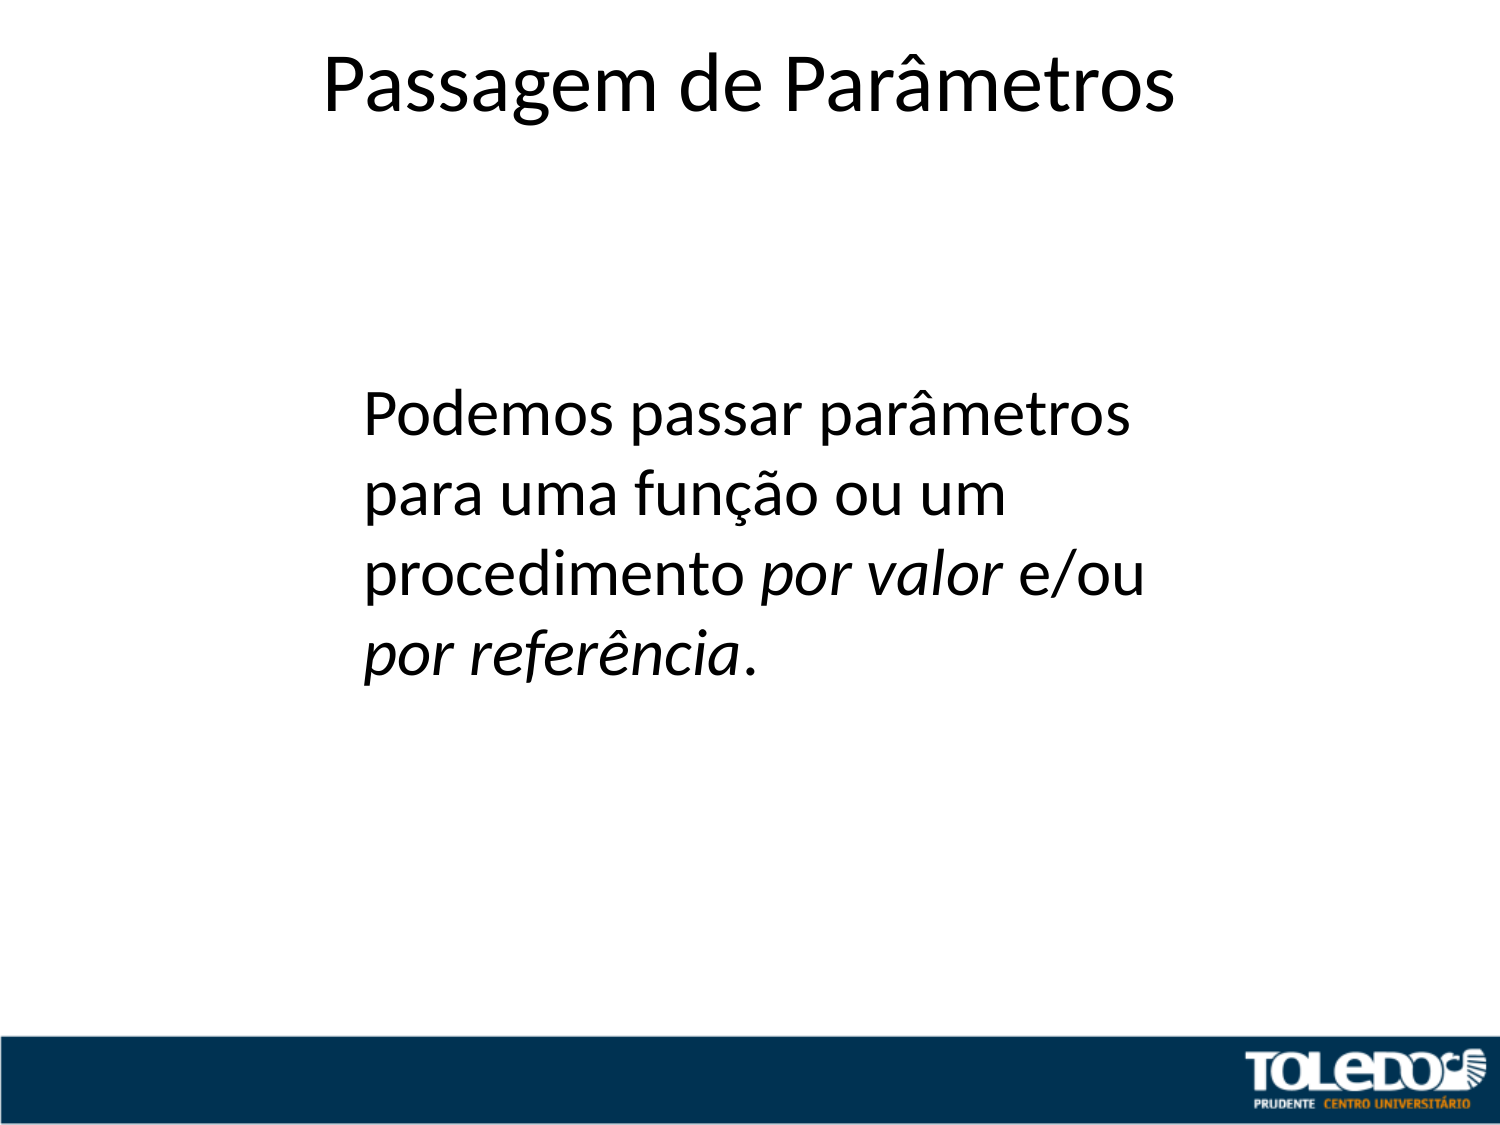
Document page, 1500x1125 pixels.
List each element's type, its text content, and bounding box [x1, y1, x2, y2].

picture [0, 0, 1500, 1125]
title Passagem de Parâmetros [75, 19, 1425, 136]
list Podemos passar parâmetros para uma função ou um procedimento por valor e/ou por referência. [348, 361, 1199, 1083]
